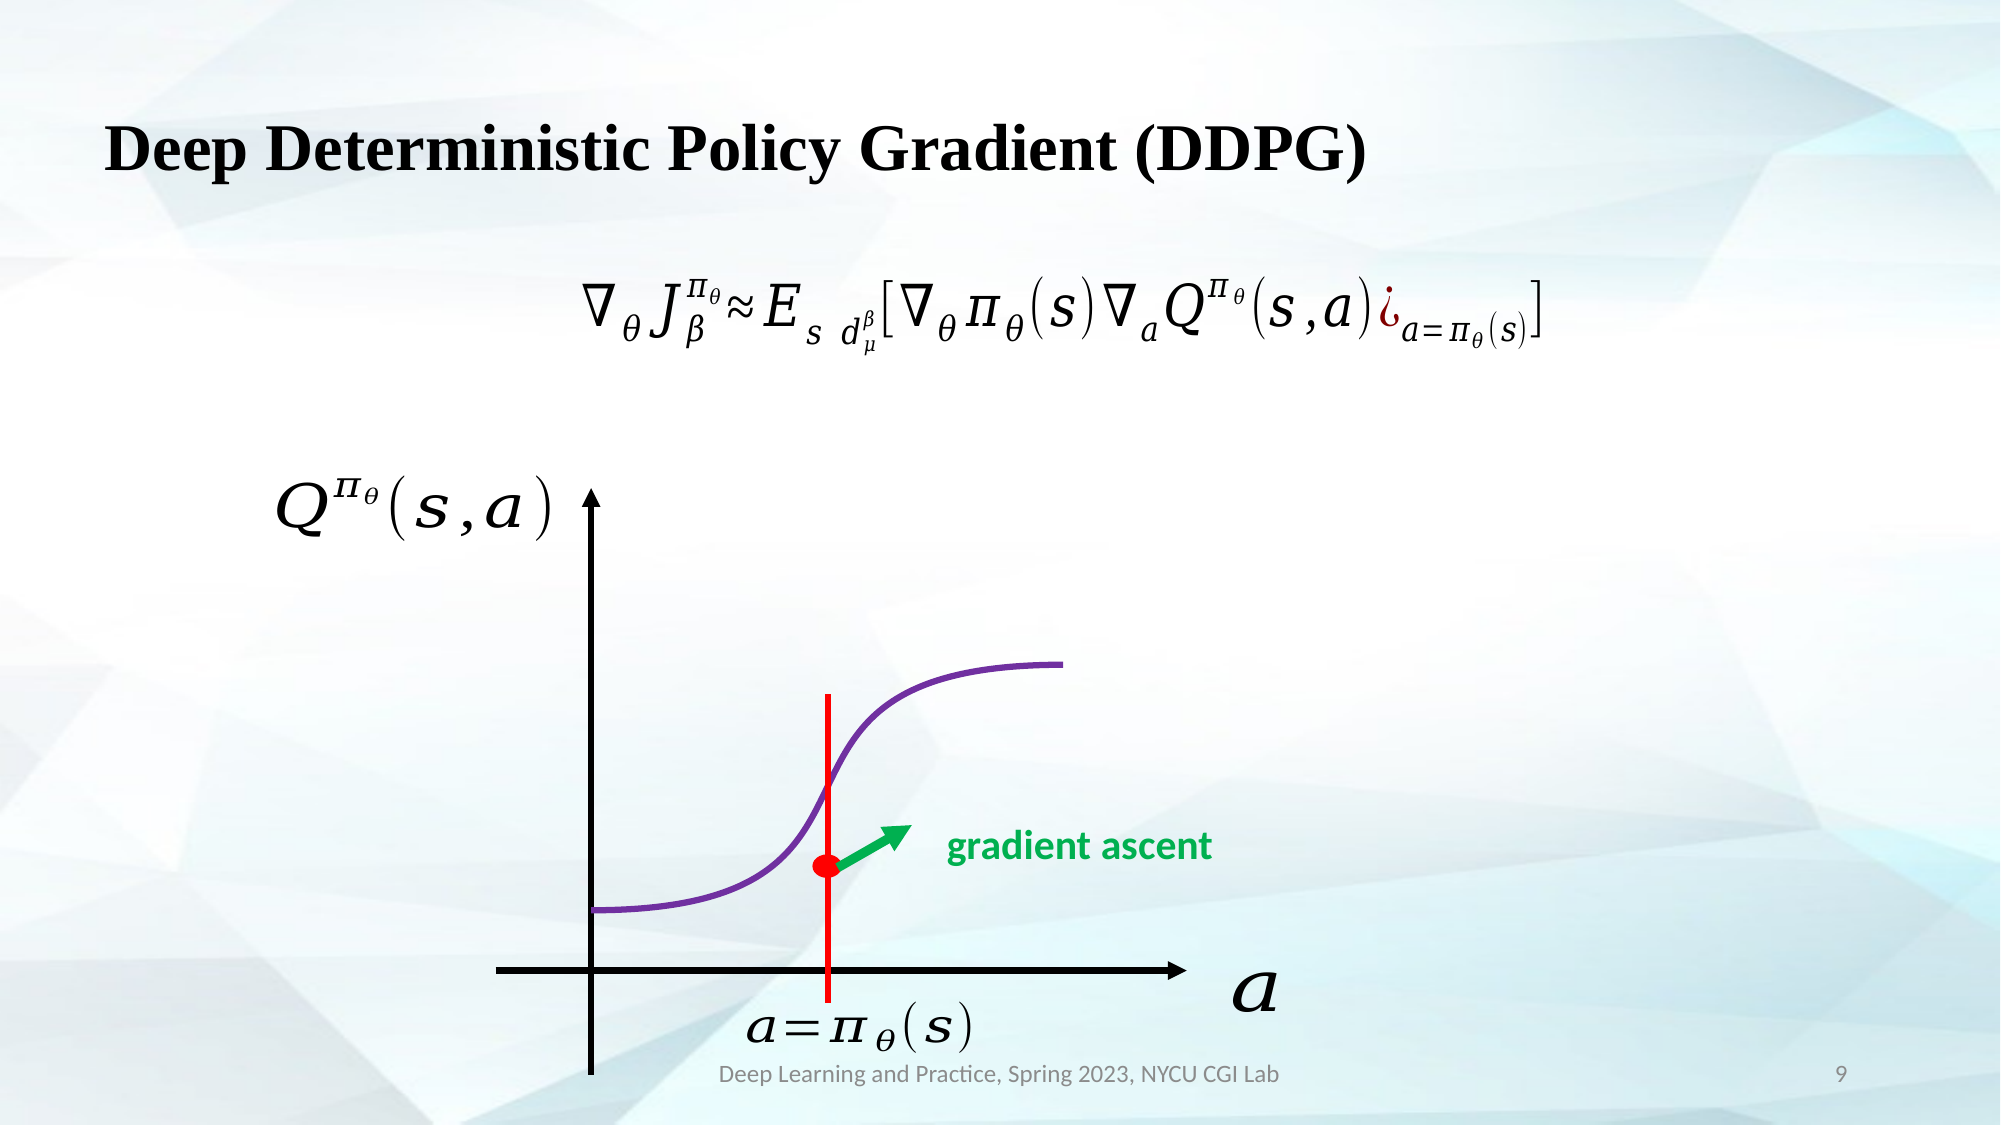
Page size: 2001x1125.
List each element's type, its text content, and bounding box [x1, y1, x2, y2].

title Deep Deterministic Policy Gradient (DDPG) [89, 75, 1815, 222]
picture [0, 0, 2001, 1125]
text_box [591, 664, 1064, 911]
footer Deep Learning and Practice, Spring 2023, NYCU CGI Lab [662, 1042, 1338, 1103]
text_box gradient ascent [1064, 810, 1229, 876]
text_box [837, 825, 912, 868]
slide_number 9 [1412, 1042, 1863, 1103]
